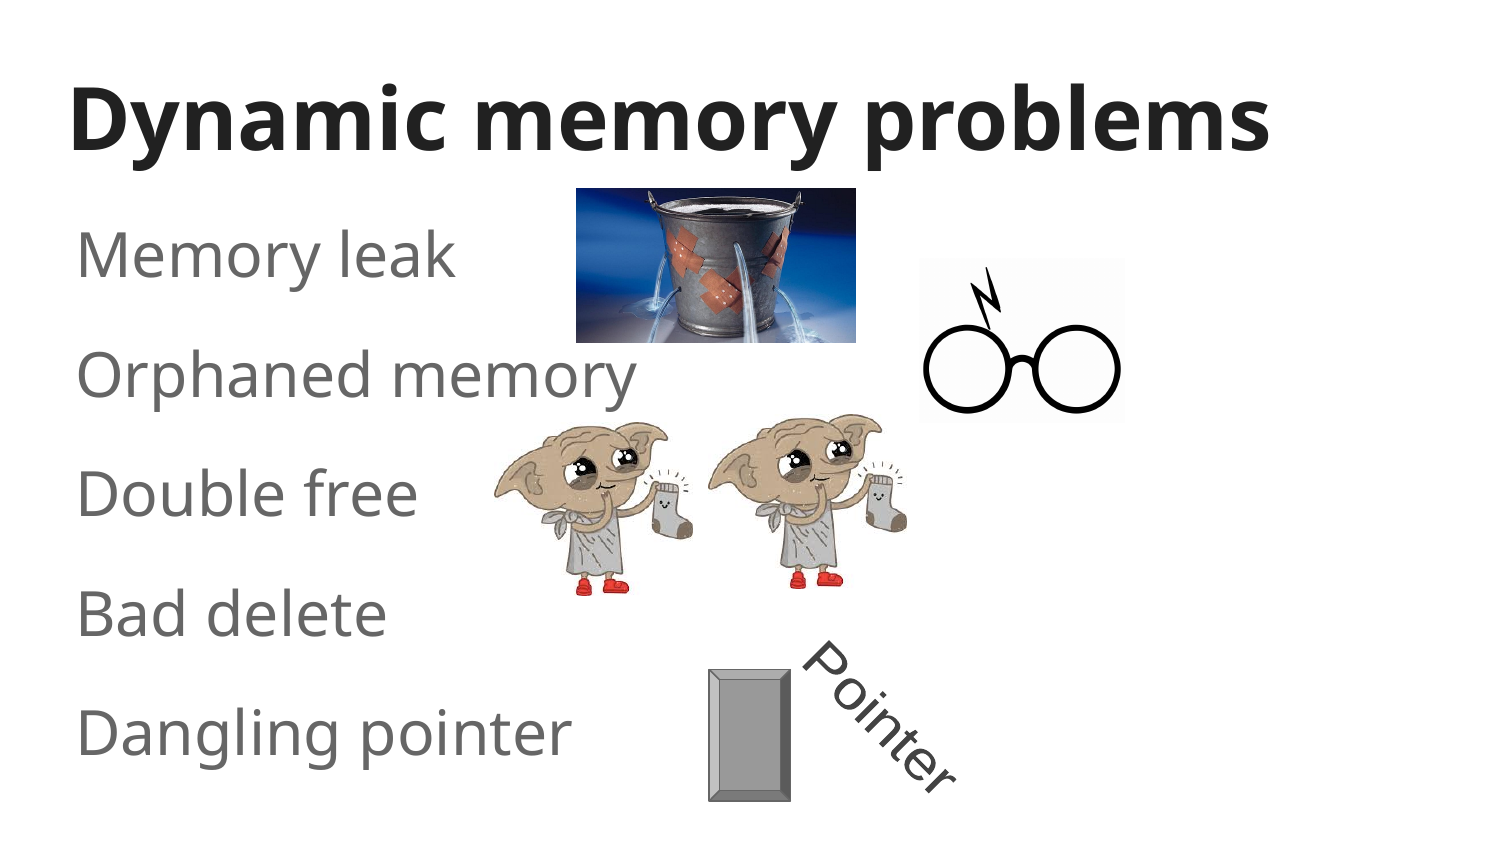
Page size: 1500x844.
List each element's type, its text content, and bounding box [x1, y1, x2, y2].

text_box [709, 669, 791, 801]
list Memory leak Orphaned memory Double free Bad delete Dangling pointer [60, 189, 1458, 731]
title Dynamic memory problems [51, 48, 1449, 180]
picture [708, 414, 907, 589]
picture [576, 188, 856, 343]
picture [493, 422, 693, 596]
picture [919, 258, 1125, 423]
